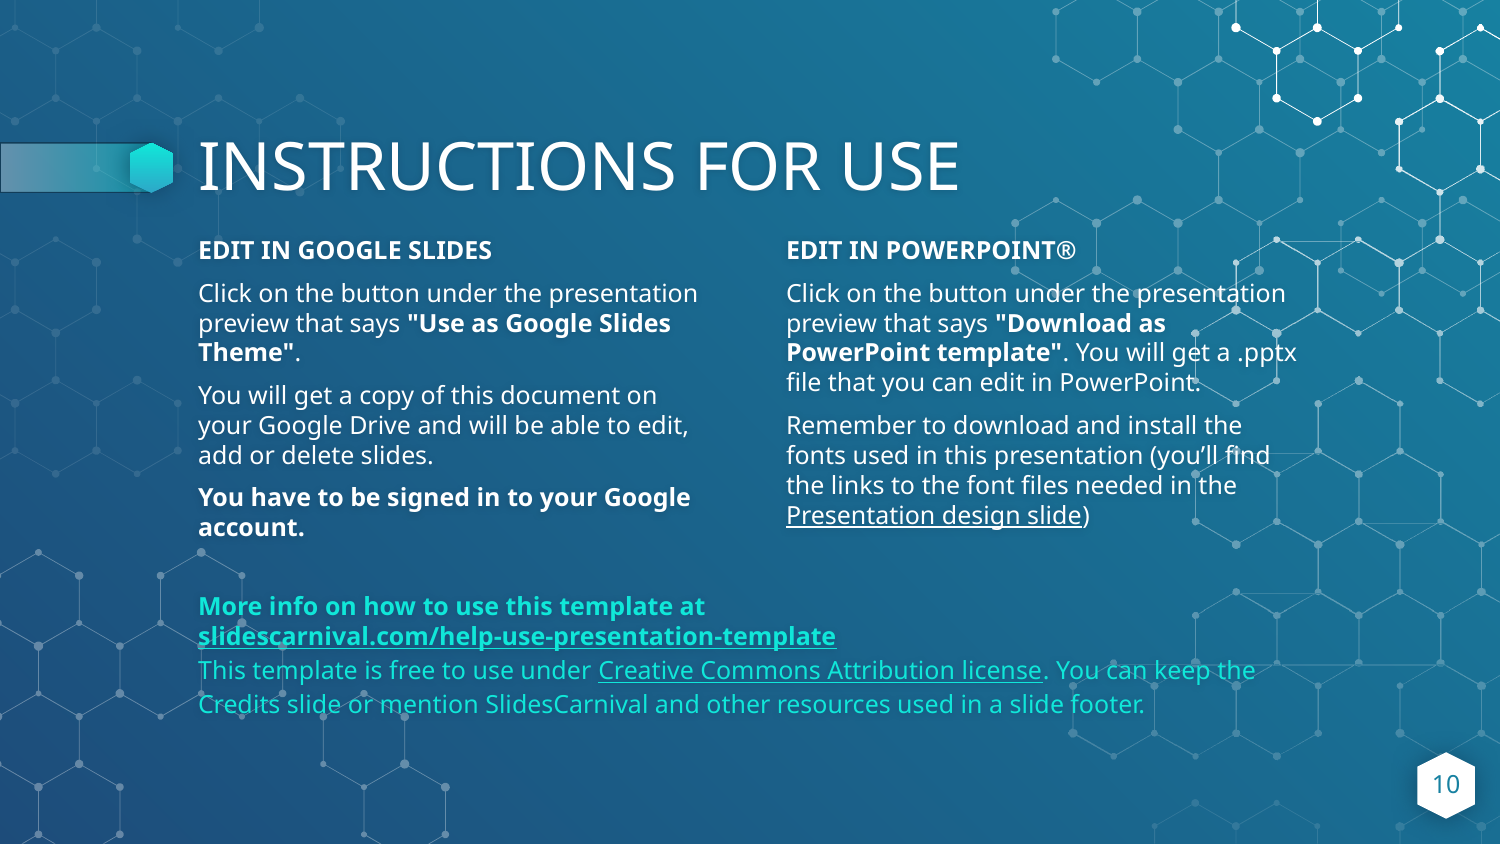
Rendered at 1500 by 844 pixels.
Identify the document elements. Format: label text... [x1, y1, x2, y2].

list EDIT IN GOOGLE SLIDES Click on the button under the presentation preview that says "Use as Google Slides Theme". You will get a copy of this document on your Google Drive and will be able to edit, add or delete slides. You have to be signed in to your Google account. [198, 695, 714, 771]
list More info on how to use this template at slidescarnival.com/help-use-presentation-template This template is free to use under Creative Commons Attribution license. You can keep the Credits slide or mention SlidesCarnival and other resources used in a slide footer. [198, 590, 1302, 691]
slide_number 10 [1417, 752, 1475, 819]
list EDIT IN POWERPOINT® Click on the button under the presentation preview that says "Download as PowerPoint template". You will get a .pptx file that you can edit in PowerPoint. Remember to download and install the fonts used in this presentation (you’ll find the links to the font files needed in the Presentation design slide) [786, 695, 1302, 771]
list EDIT IN GOOGLE SLIDES Click on the button under the presentation preview that says "Use as Google Slides Theme". You will get a copy of this document on your Google Drive and will be able to edit, add or delete slides. You have to be signed in to your Google account. [198, 234, 714, 589]
list EDIT IN POWERPOINT® Click on the button under the presentation preview that says "Download as PowerPoint template". You will get a .pptx file that you can edit in PowerPoint. Remember to download and install the fonts used in this presentation (you’ll find the links to the font files needed in the Presentation design slide) [786, 234, 1302, 589]
title INSTRUCTIONS FOR USE [198, 140, 1302, 198]
